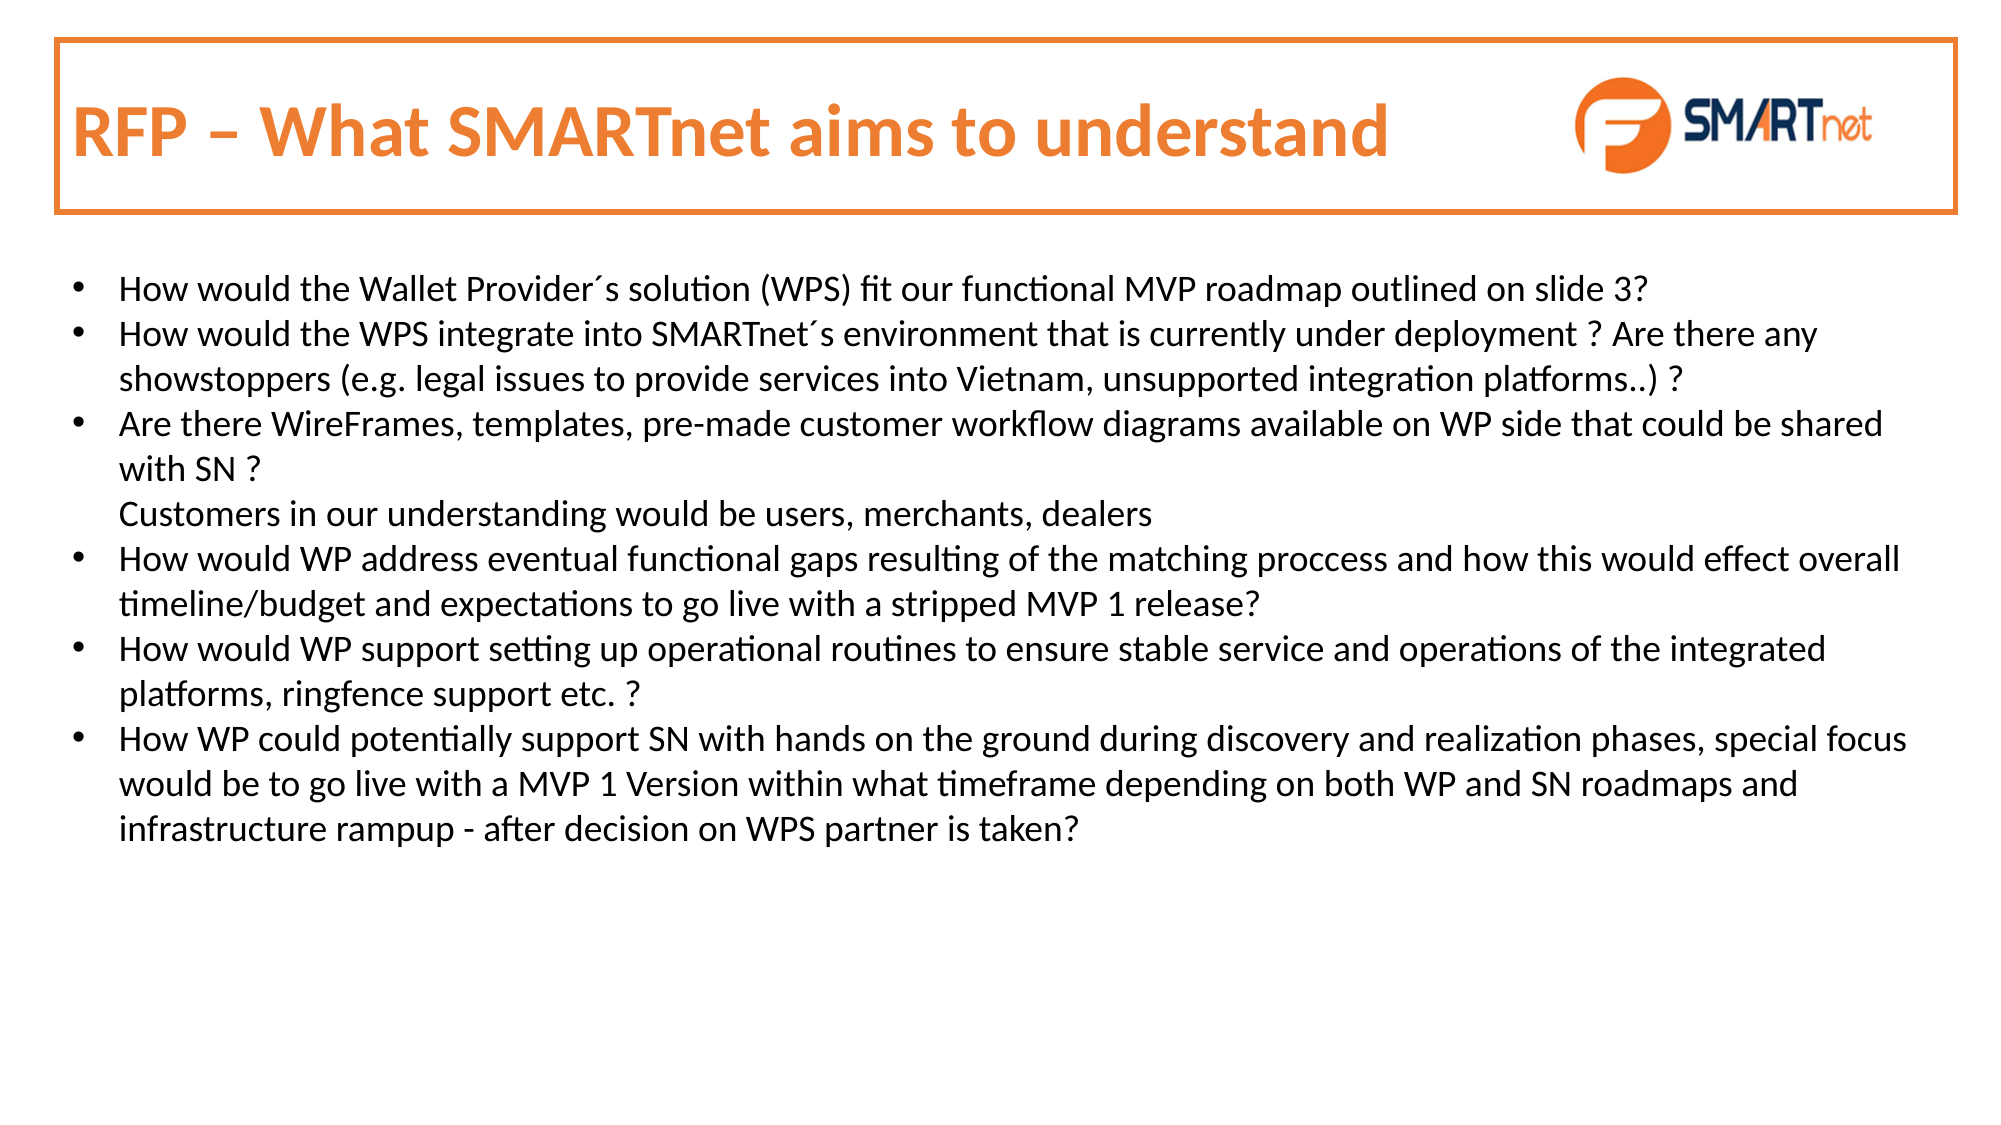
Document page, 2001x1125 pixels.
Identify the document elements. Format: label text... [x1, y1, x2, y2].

picture [1555, 60, 1893, 192]
text_box RFP – What SMARTnet aims to understand [56, 39, 1957, 213]
text_box How would the Wallet Provider´s solution (WPS) fit our functional MVP roadmap outlined on slide 3? How would the WPS integrate into SMARTnet´s environment that is currently under deployment ? Are there any showstoppers (e.g. legal issues to provide services into Vietnam, unsupported integration platforms..) ? Are there WireFrames, templates, pre-made customer workflow diagrams available on WP side that could be shared with SN ? Customers in our understanding would be users, merchants, dealers How would WP address eventual functional gaps resulting of the matching proccess and how this would effect overall timeline/budget and expectations to go live with a stripped MVP 1 release? How would WP support setting up operational routines to ensure stable service and operations of the integrated platforms, ringfence support etc. ? How WP could potentially support SN with hands on the ground during discovery and realization phases, special focus would be to go live with a MVP 1 Version within what timeframe depending on both WP and SN roadmaps and infrastructure rampup - after decision on WPS partner is taken? [57, 256, 1956, 902]
